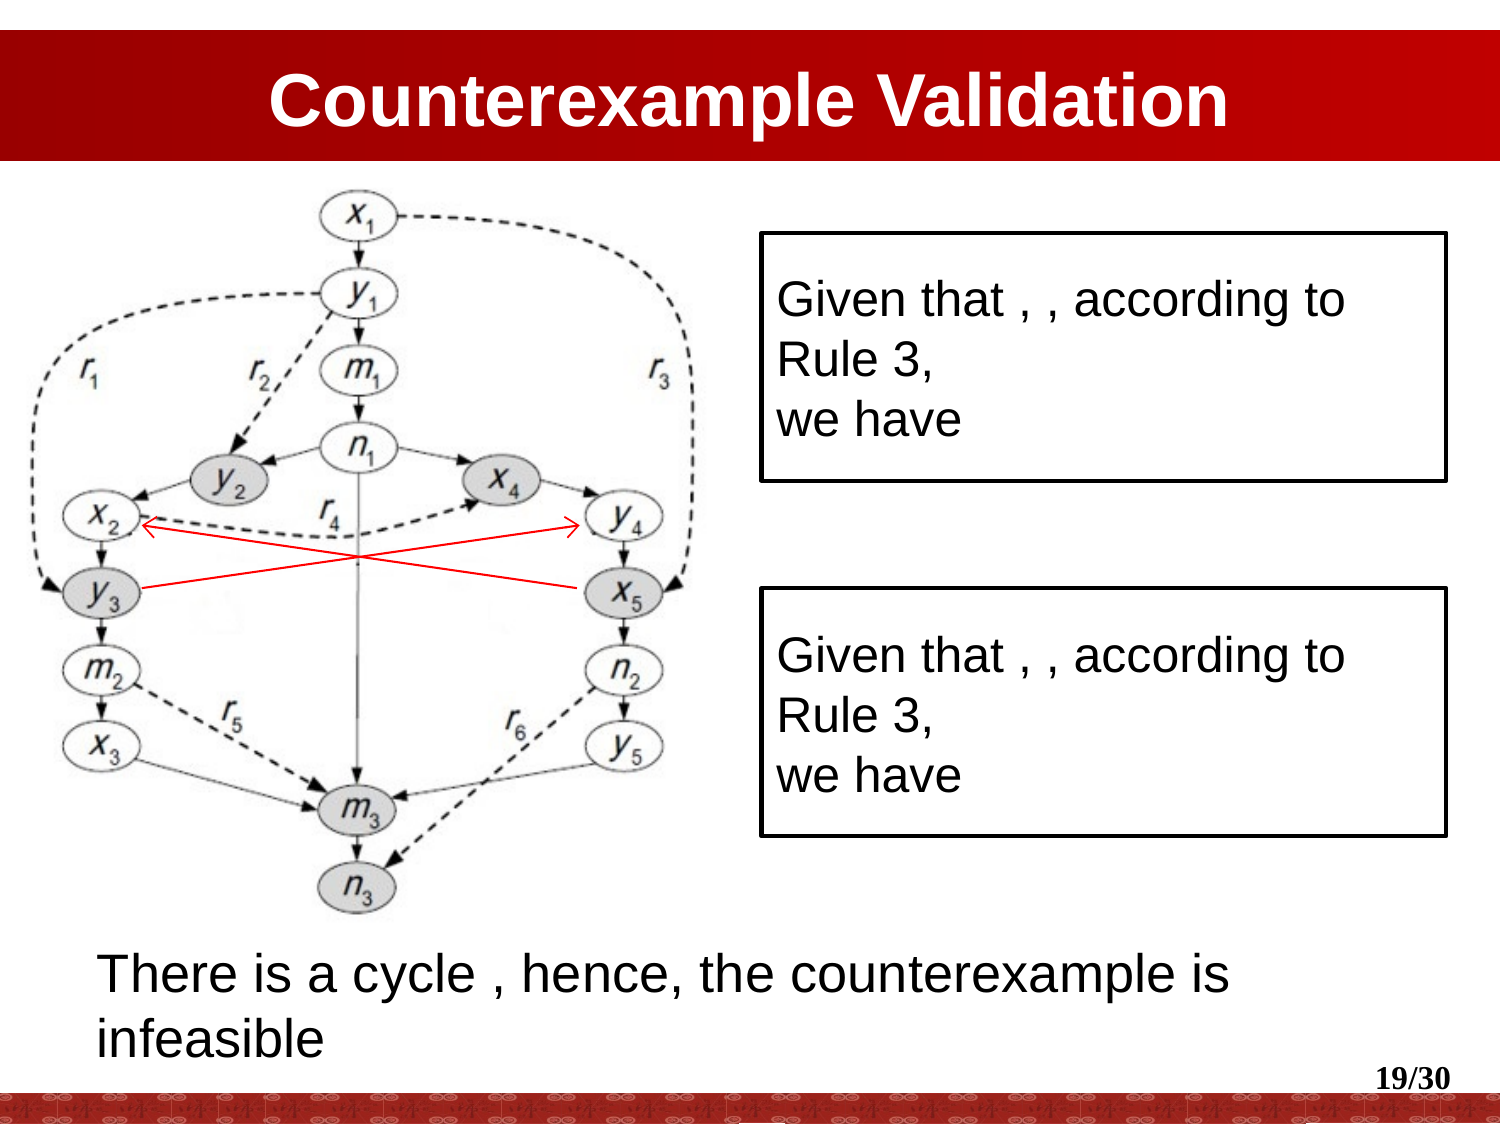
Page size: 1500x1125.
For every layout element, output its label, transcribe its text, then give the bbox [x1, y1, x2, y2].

picture [0, 174, 723, 931]
picture [0, 1093, 1500, 1124]
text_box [141, 525, 578, 589]
title Counterexample Validation [75, 31, 1425, 161]
